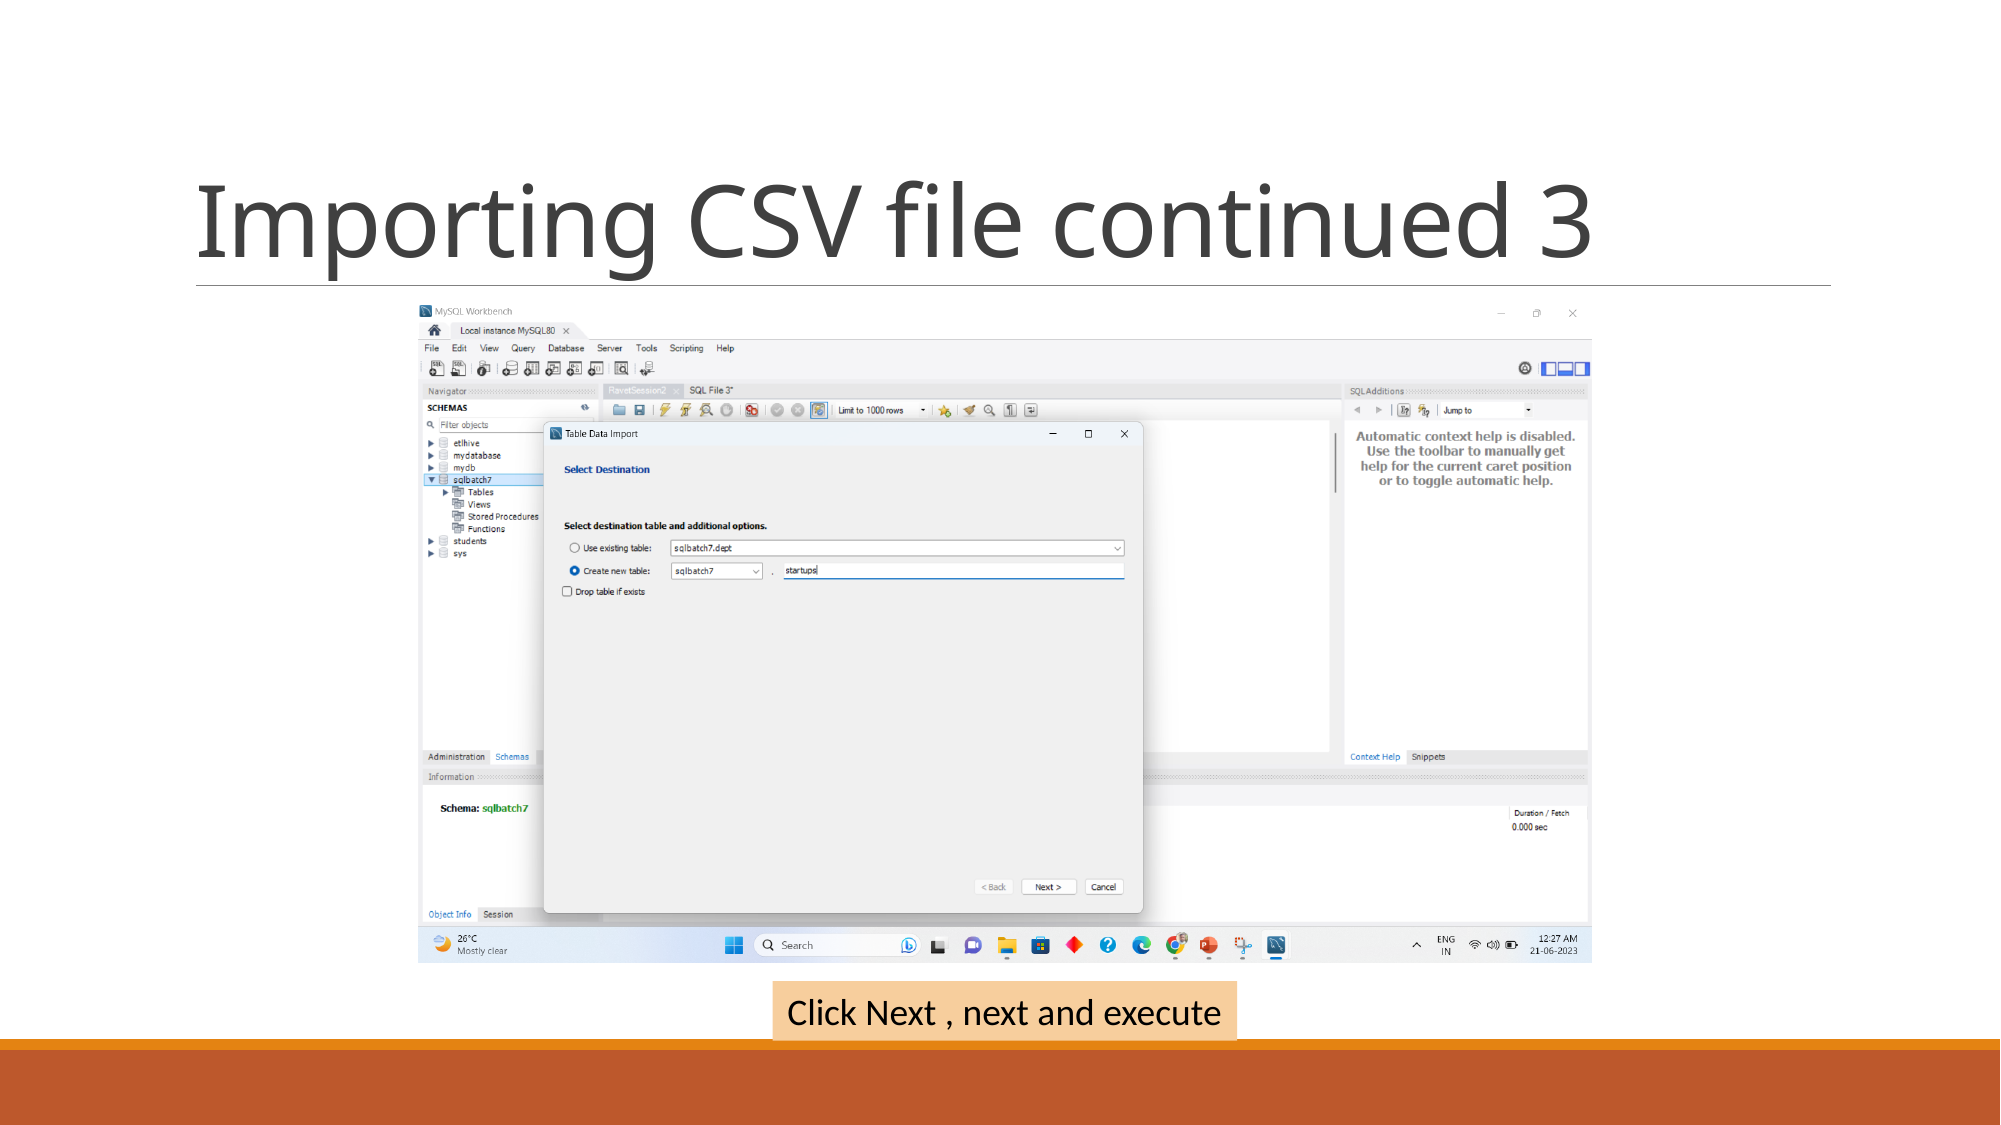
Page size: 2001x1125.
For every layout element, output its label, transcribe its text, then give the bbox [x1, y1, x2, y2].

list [417, 302, 1592, 964]
title Importing CSV file continued 3 [180, 47, 1830, 285]
text_box Click Next , next and execute [772, 981, 1238, 1041]
